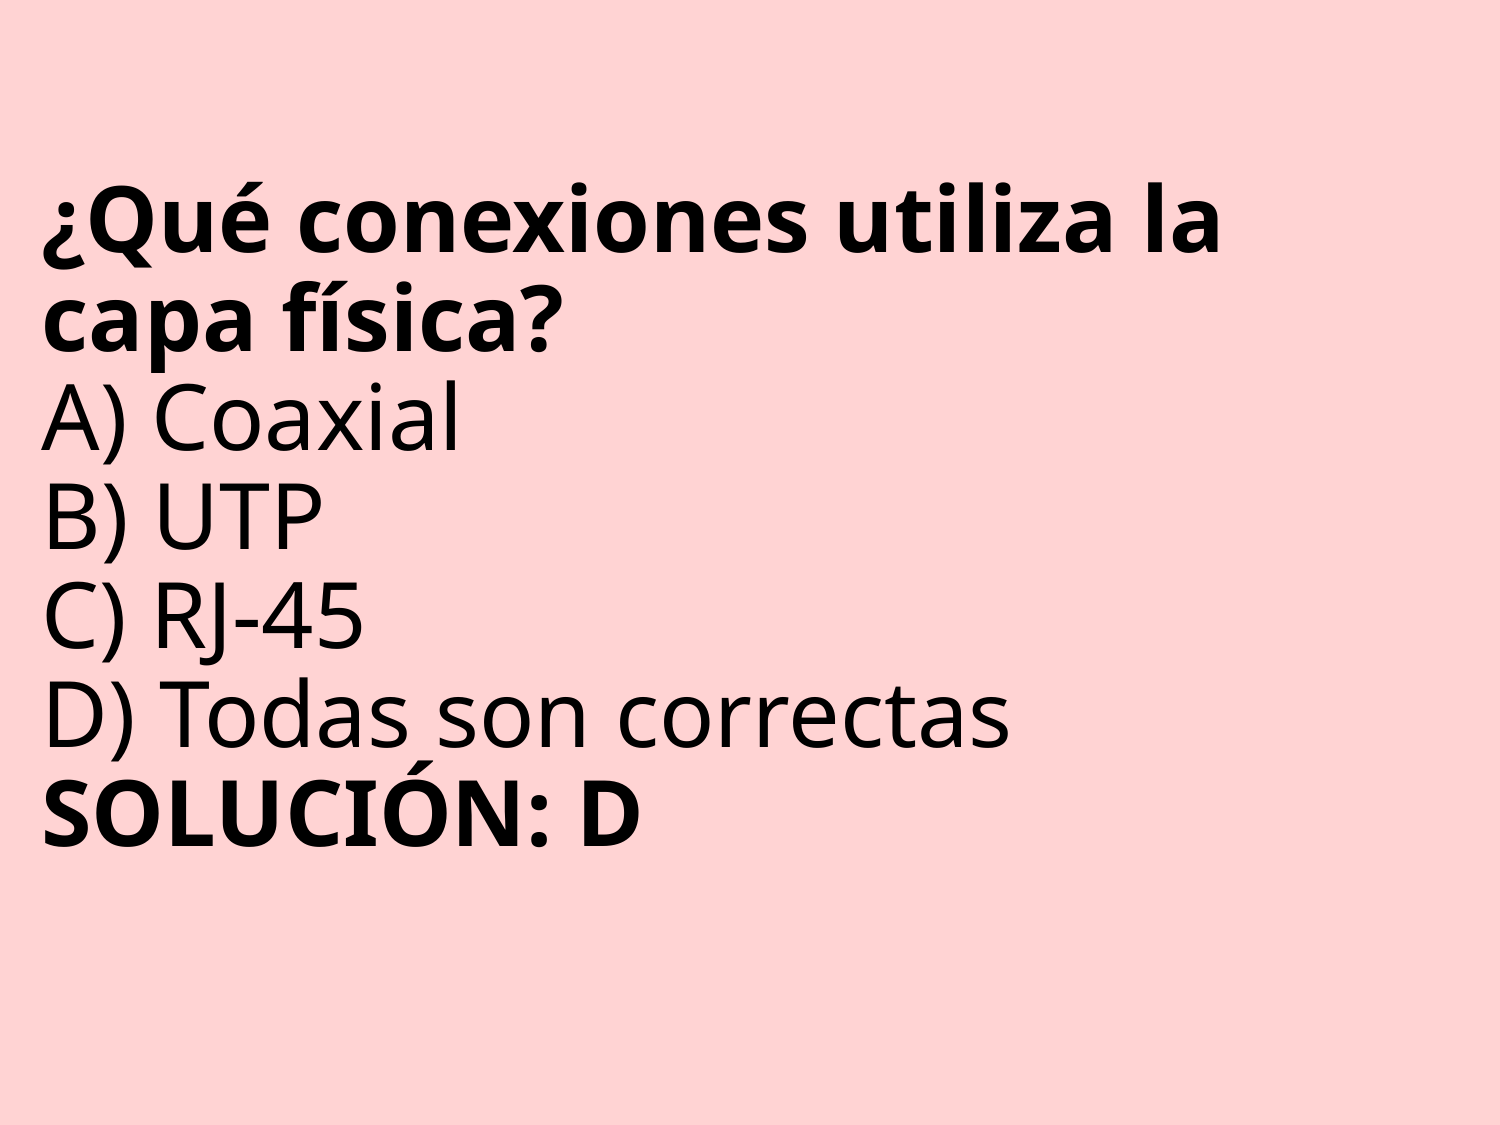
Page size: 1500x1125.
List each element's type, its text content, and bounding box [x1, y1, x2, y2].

title ¿Qué conexiones utiliza la capa física? A) Coaxial B) UTP C) RJ-45 D) Todas son correctas SOLUCIÓN: D [26, 166, 1469, 960]
